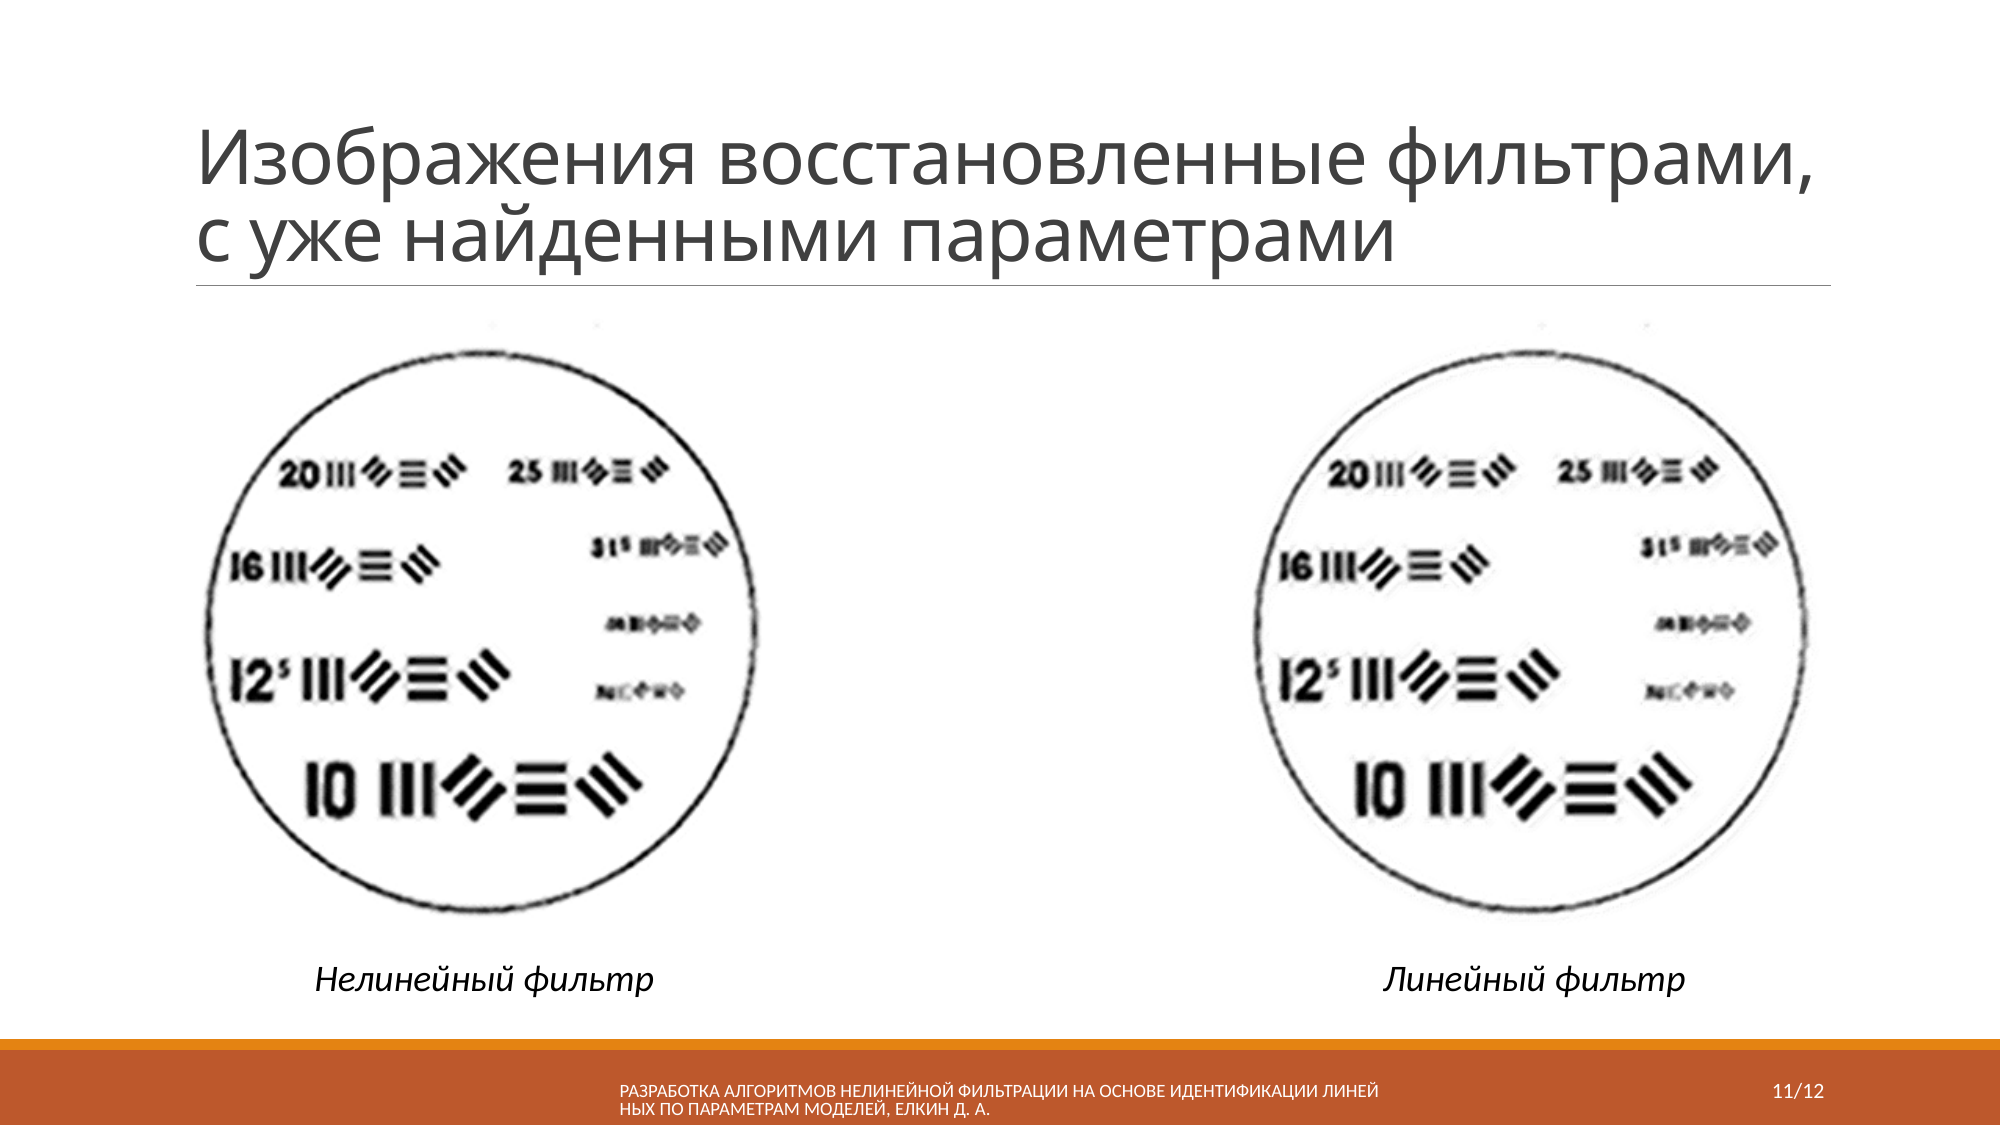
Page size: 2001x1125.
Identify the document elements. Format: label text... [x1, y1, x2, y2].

slide_number 11/12 [1624, 1059, 1840, 1120]
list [179, 317, 790, 944]
text_box Нелинейный фильтр [299, 953, 670, 1007]
footer Разработка алгоритмов нелинейной фильтрации на основе идентификации линейных по параметрам моделей, Елкин Д. А. [604, 1059, 1396, 1120]
text_box Линейный фильтр [1368, 953, 1702, 1007]
title Изображения восстановленные фильтрами, с уже найденными параметрами [180, 47, 1830, 285]
picture [1229, 317, 1840, 944]
